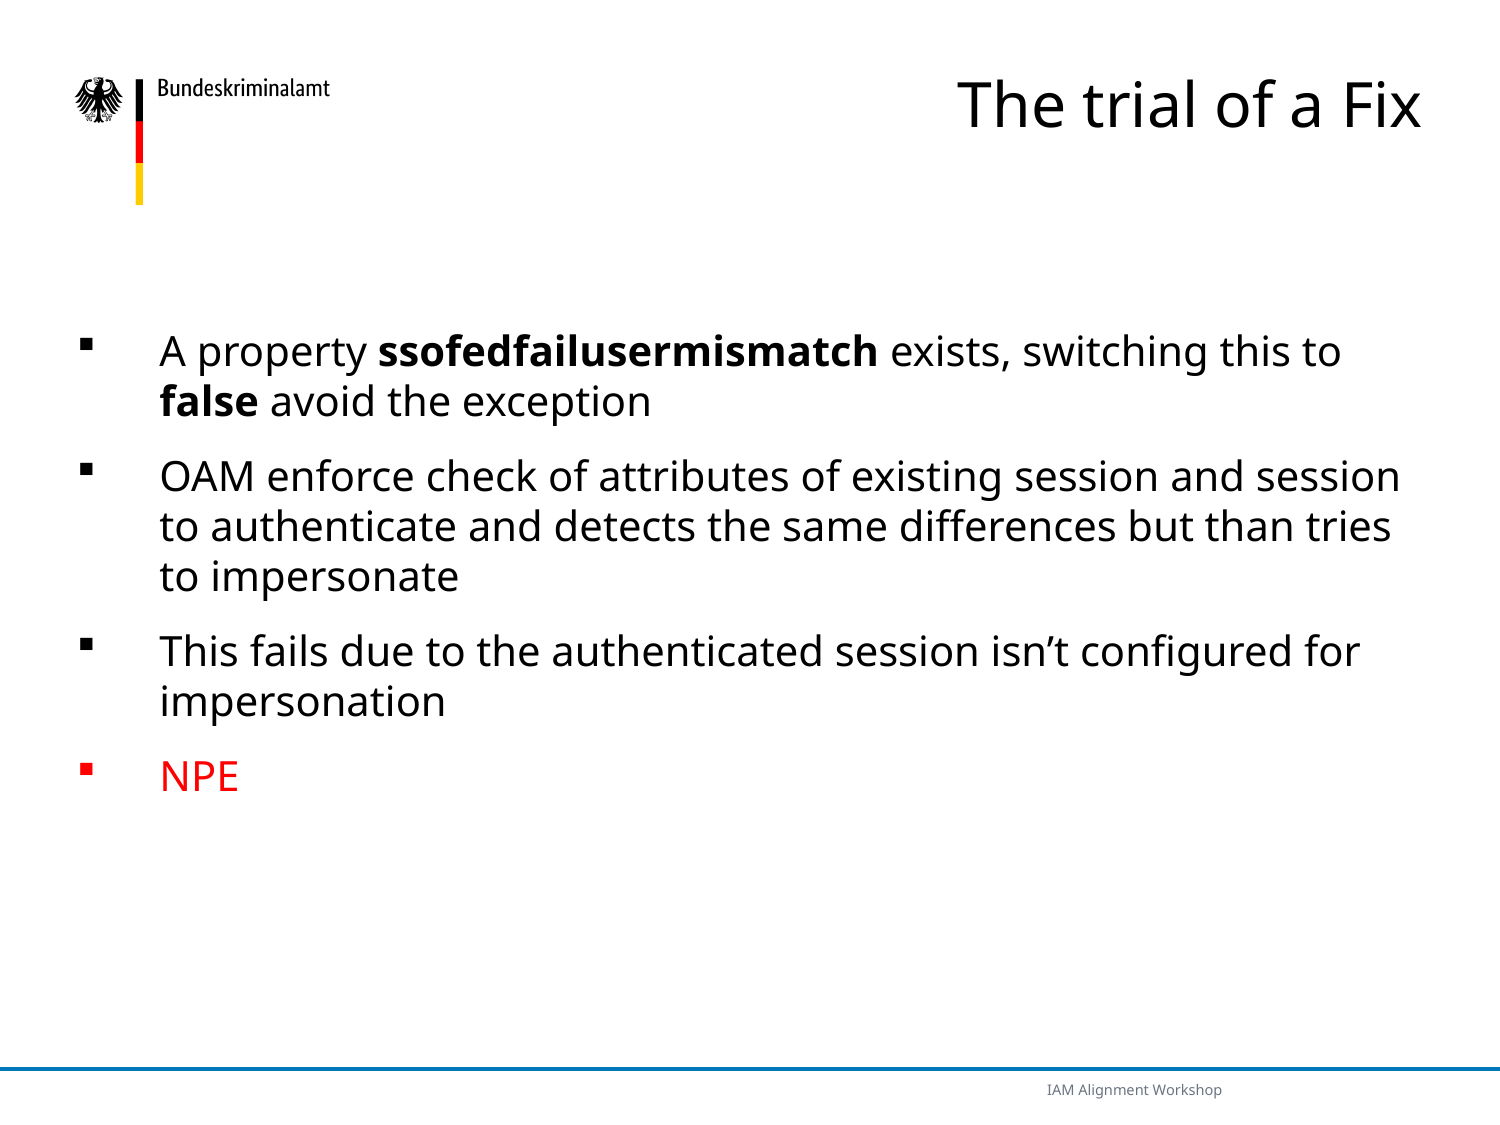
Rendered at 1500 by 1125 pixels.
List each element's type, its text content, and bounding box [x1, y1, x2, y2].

title The trial of a Fix [395, 64, 1424, 243]
picture [26, 33, 377, 251]
list A property ssofedfailusermismatch exists, switching this to false avoid the exception OAM enforce check of attributes of existing session and session to authenticate and detects the same differences but than tries to impersonate This fails due to the authenticated session isn’t configured for impersonation NPE [76, 324, 1424, 1034]
footer IAM Alignment Workshop [76, 1074, 1223, 1105]
